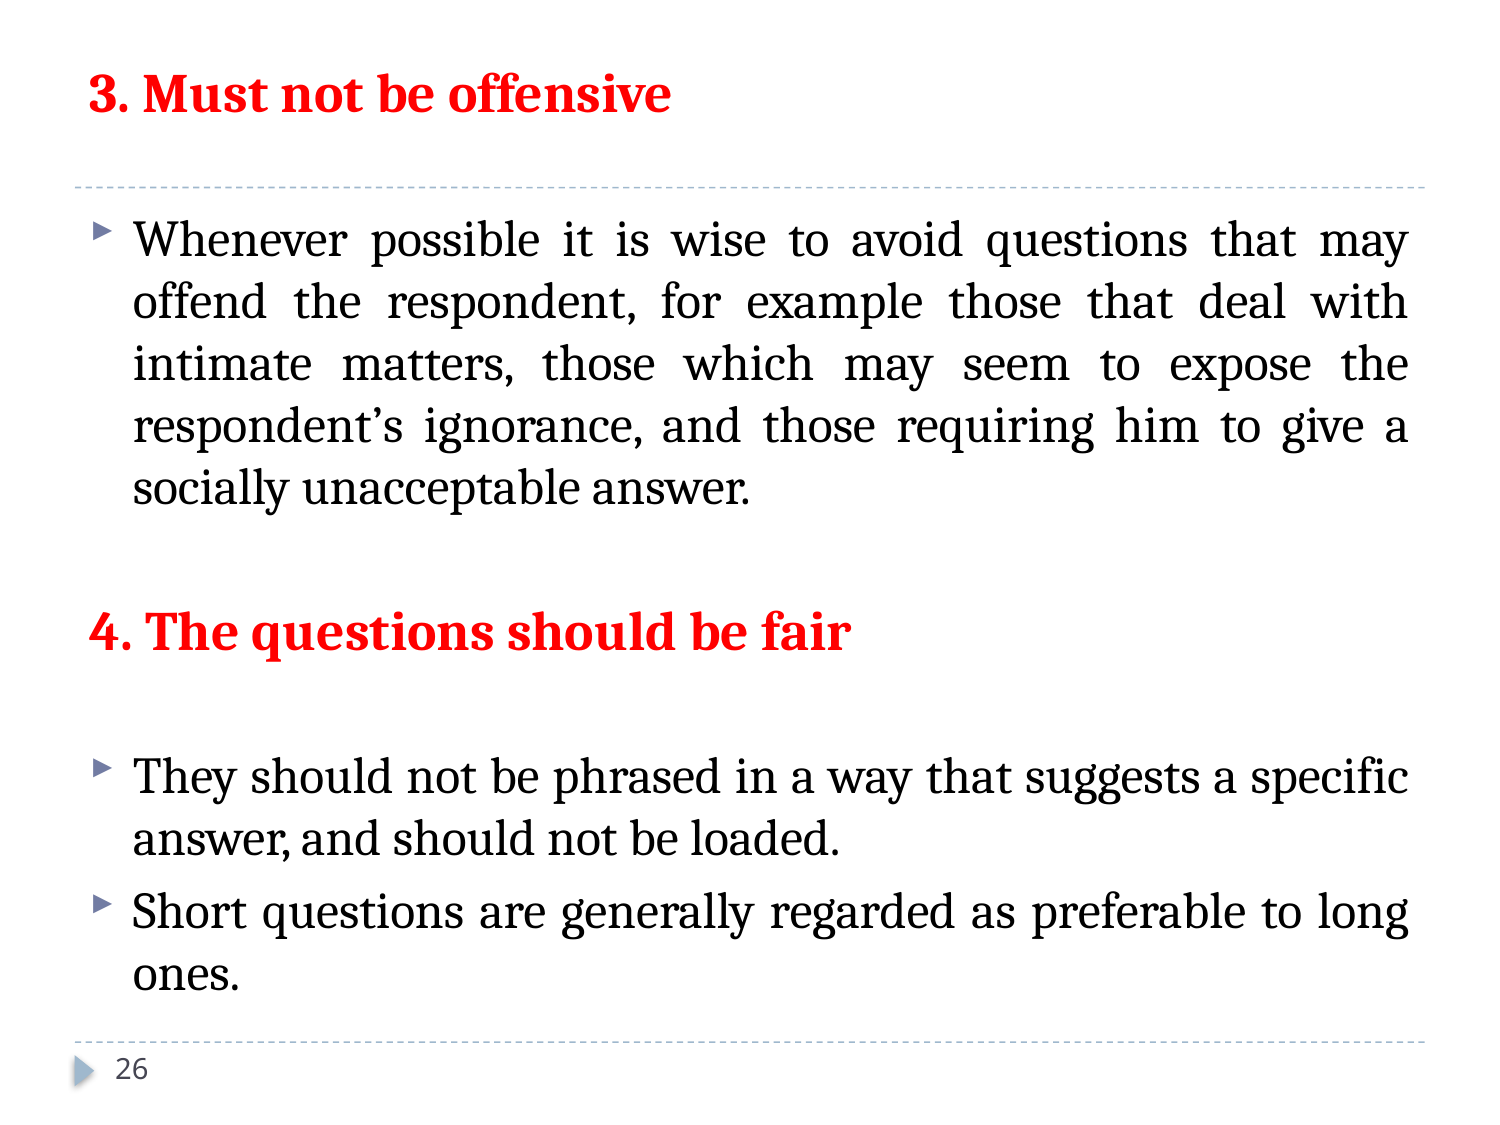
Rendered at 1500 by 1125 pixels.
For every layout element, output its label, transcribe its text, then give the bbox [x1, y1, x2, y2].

slide_number 26 [100, 1042, 426, 1103]
list 3. Must not be offensive Whenever possible it is wise to avoid questions that may offend the respondent, for example those that deal with intimate matters, those which may seem to expose the respondent’s ignorance, and those requiring him to give a socially unacceptable answer. 4. The questions should be fair They should not be phrased in a way that suggests a specific answer, and should not be loaded. Short questions are generally regarded as preferable to long ones. [75, 50, 1425, 1010]
